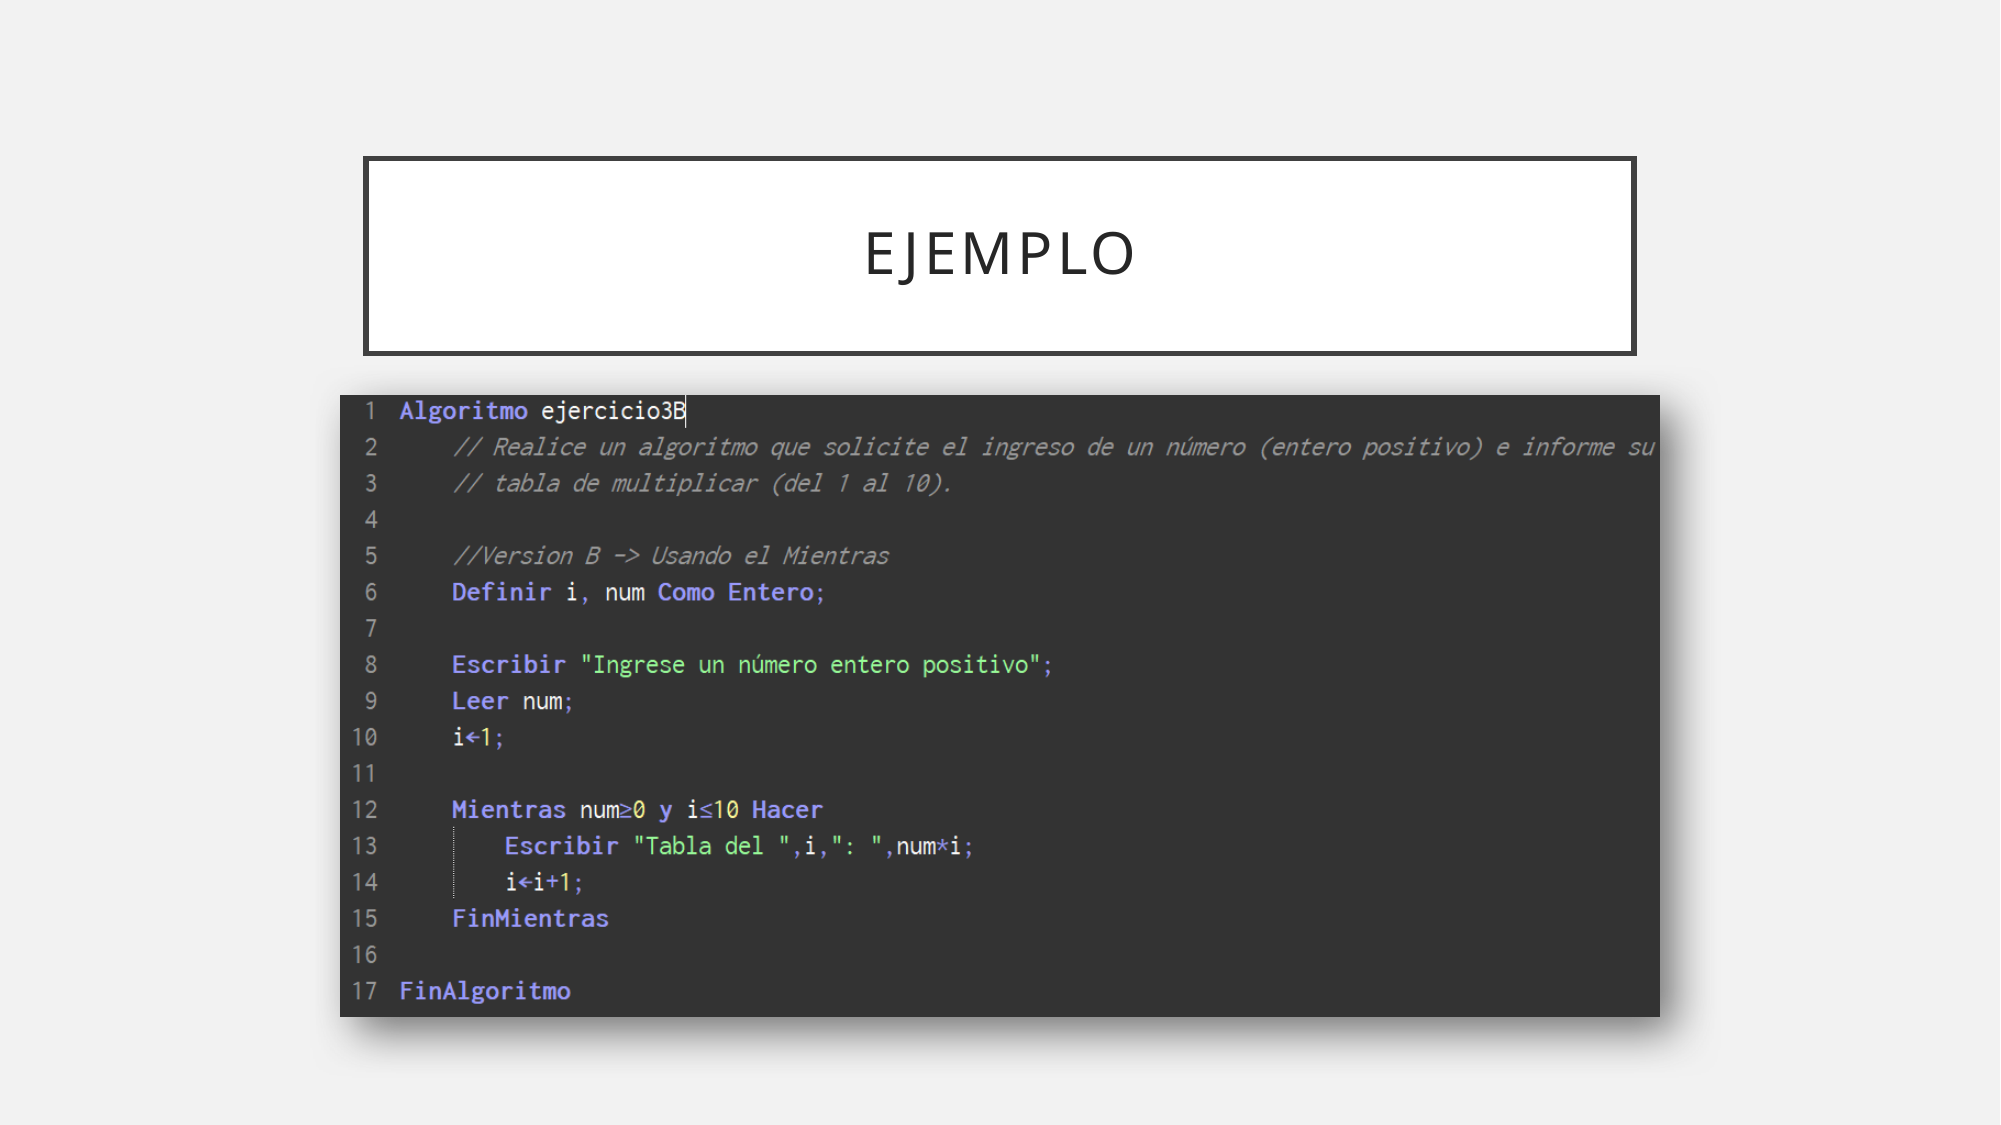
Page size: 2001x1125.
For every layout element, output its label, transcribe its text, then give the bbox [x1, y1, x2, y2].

title ejemplo [363, 156, 1637, 356]
picture [340, 395, 1660, 1017]
